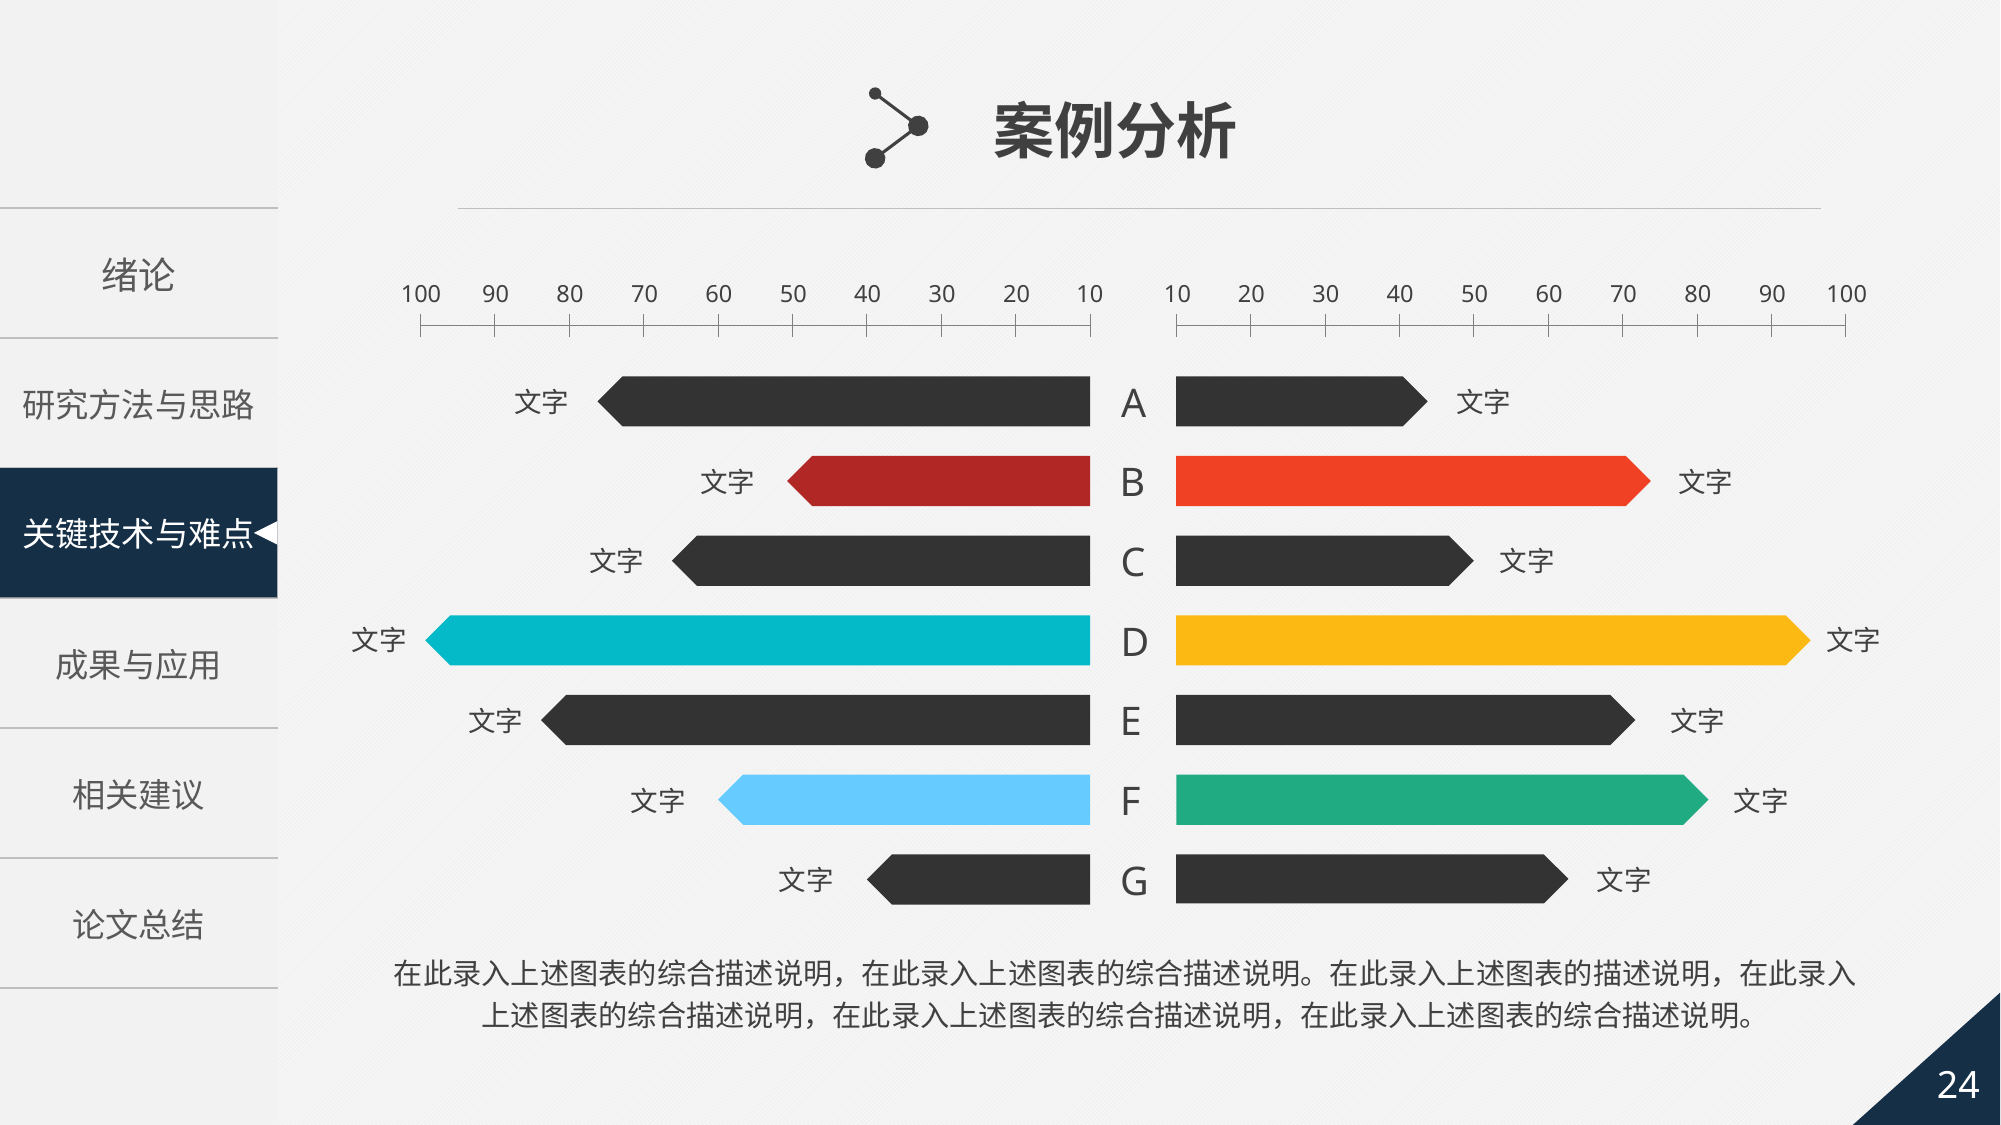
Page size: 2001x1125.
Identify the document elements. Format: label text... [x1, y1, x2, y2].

text_box 80 [1669, 271, 1727, 314]
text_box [420, 314, 1091, 337]
text_box 文字 [336, 615, 422, 664]
text_box 文字 [1655, 696, 1741, 745]
text_box 文字 [1484, 536, 1570, 585]
text_box 案例分析 [979, 84, 1254, 173]
text_box 30 [1297, 271, 1355, 314]
text_box 60 [1520, 271, 1578, 314]
text_box 10 [1061, 271, 1119, 315]
text_box 文字 [1663, 457, 1749, 506]
text_box 文字 [574, 536, 660, 585]
text_box C [1105, 529, 1161, 592]
text_box [1175, 853, 1570, 905]
text_box G [1105, 848, 1164, 911]
text_box [423, 614, 1092, 667]
text_box 100 [386, 271, 457, 315]
text_box 文字 [1811, 615, 1897, 664]
text_box 50 [765, 271, 822, 314]
text_box 文字 [453, 696, 539, 745]
text_box 20 [988, 271, 1045, 314]
text_box [1175, 534, 1476, 587]
text_box [716, 773, 1092, 826]
text_box D [1105, 609, 1165, 672]
text_box 40 [1371, 271, 1429, 314]
text_box 在此录入上述图表的综合描述说明，在此录入上述图表的综合描述说明。在此录入上述图表的描述说明，在此录入上述图表的综合描述说明，在此录入上述图表的综合描述说明，在此录入上述图表的综合描述说明。 [370, 940, 1880, 1040]
text_box 70 [616, 271, 673, 314]
text_box 10 [1149, 271, 1206, 315]
text_box 文字 [499, 377, 585, 426]
text_box 文字 [616, 775, 701, 824]
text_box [1176, 314, 1846, 337]
text_box 80 [541, 271, 599, 314]
text_box [670, 534, 1092, 587]
text_box [595, 375, 1092, 428]
text_box [539, 693, 1092, 747]
text_box E [1105, 689, 1157, 752]
text_box 文字 [685, 457, 771, 506]
text_box 70 [1595, 271, 1652, 314]
text_box 40 [839, 271, 897, 314]
text_box 90 [467, 271, 525, 314]
text_box [1175, 773, 1710, 826]
text_box B [1104, 450, 1161, 513]
text_box [785, 454, 1092, 508]
text_box A [1106, 370, 1162, 433]
text_box 20 [1223, 271, 1280, 314]
text_box [1175, 693, 1637, 747]
text_box 文字 [1441, 377, 1527, 426]
text_box [1175, 454, 1653, 508]
text_box [1175, 375, 1430, 428]
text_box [875, 93, 919, 159]
text_box F [1105, 768, 1156, 831]
text_box 60 [690, 271, 748, 314]
text_box 30 [913, 271, 971, 314]
text_box 90 [1744, 271, 1801, 314]
text_box [1175, 614, 1811, 667]
text_box 100 [1811, 271, 1882, 315]
text_box 文字 [1582, 855, 1667, 904]
text_box 文字 [1718, 775, 1804, 824]
text_box 50 [1446, 271, 1504, 314]
text_box 文字 [763, 855, 849, 904]
text_box [865, 853, 1092, 906]
